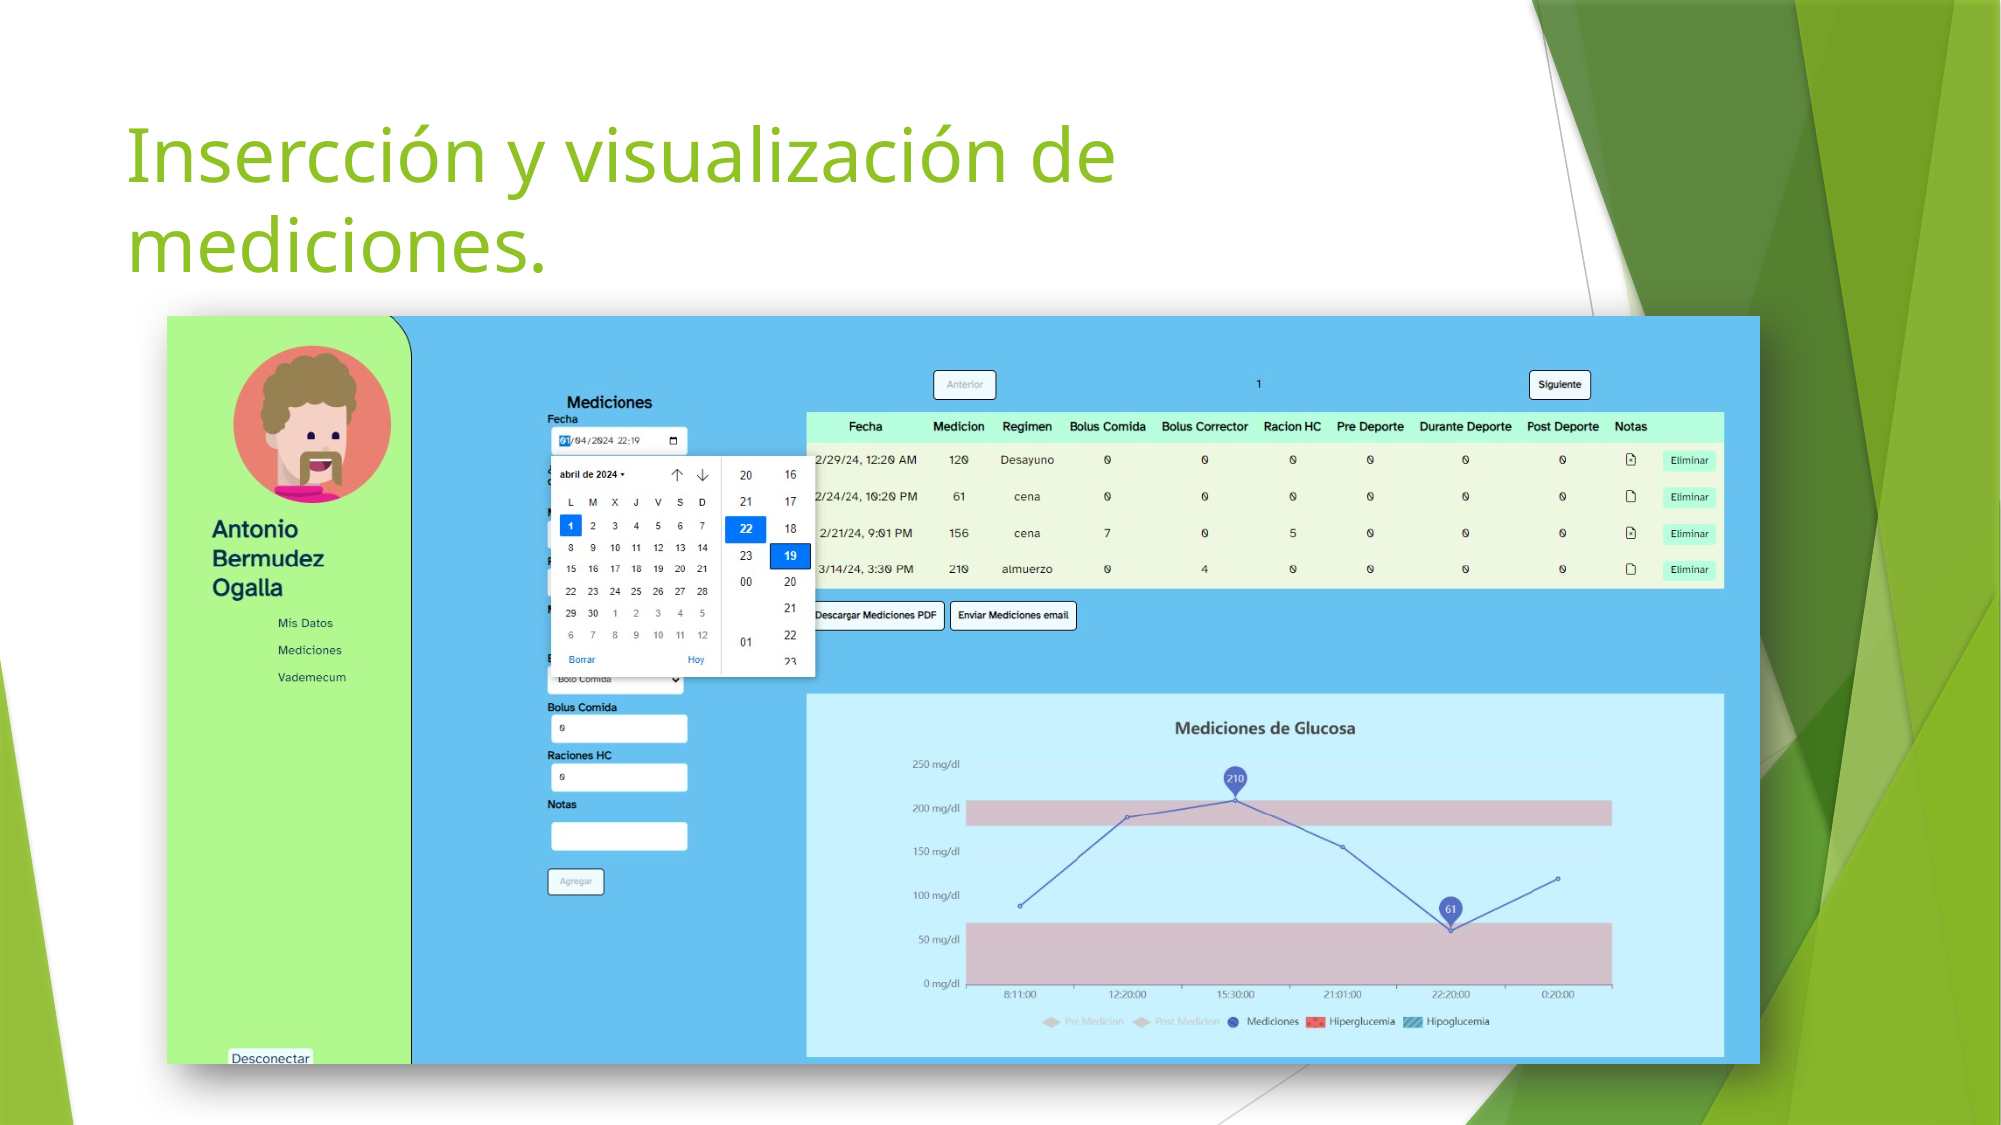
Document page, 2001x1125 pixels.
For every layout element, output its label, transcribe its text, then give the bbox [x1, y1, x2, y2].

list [166, 316, 1760, 1065]
title Insercción y visualización de mediciones. [111, 99, 1522, 317]
